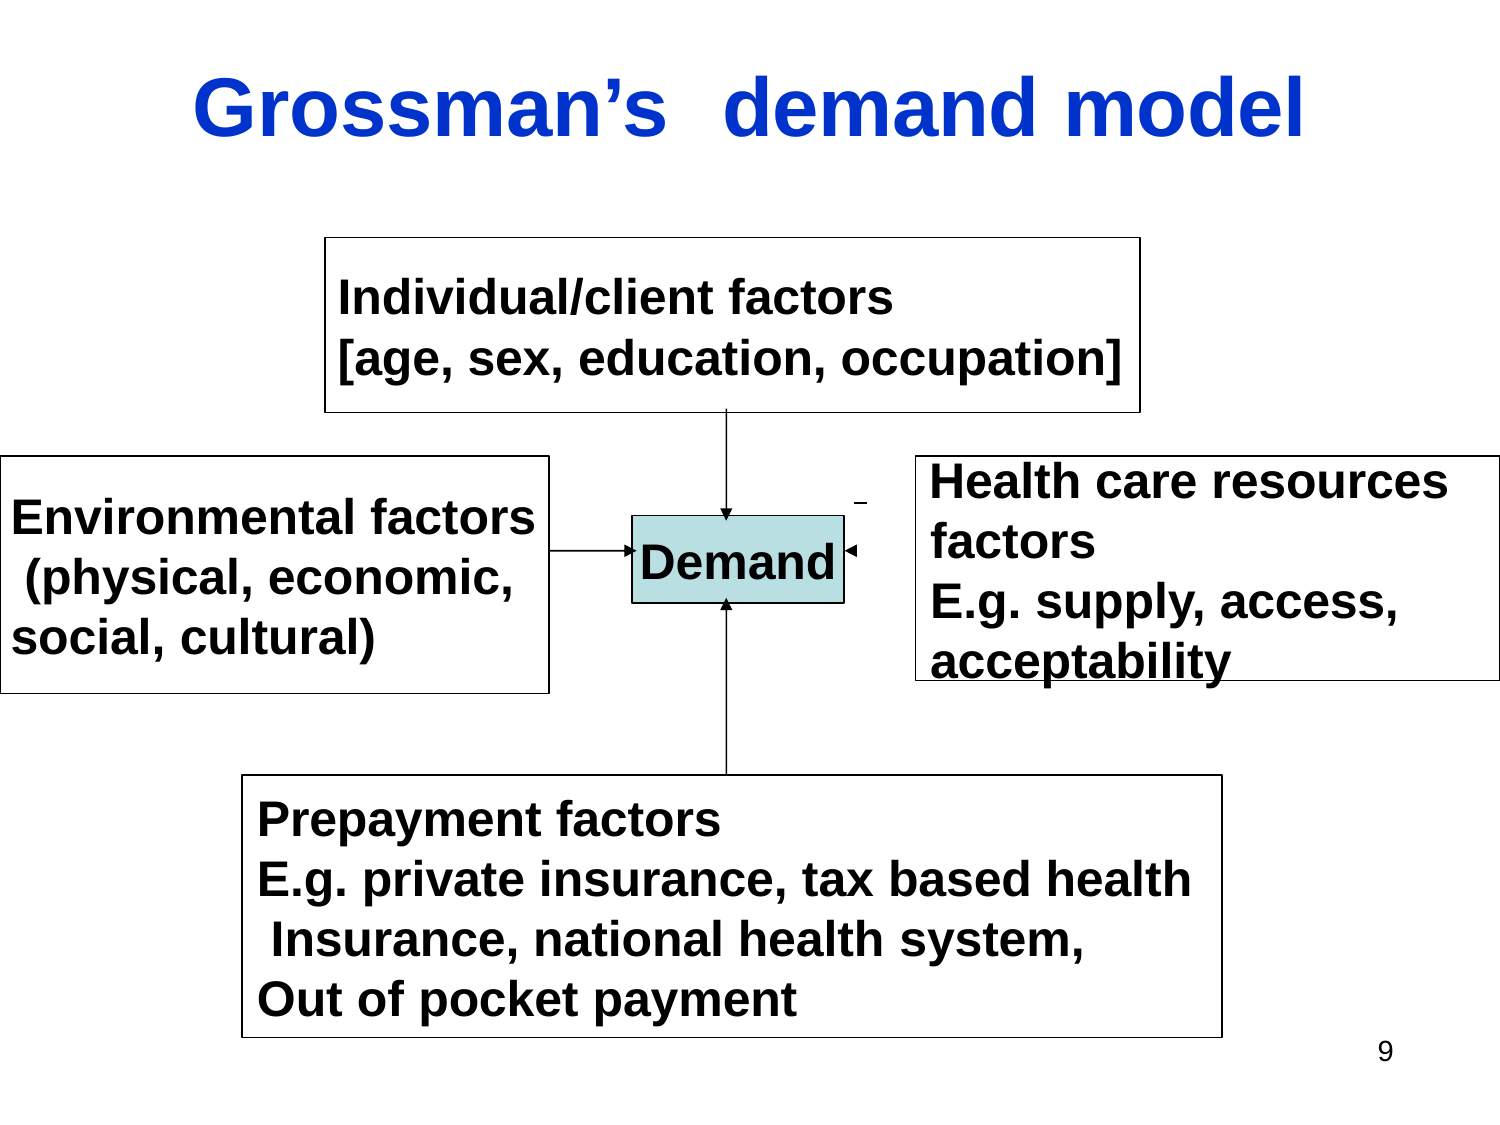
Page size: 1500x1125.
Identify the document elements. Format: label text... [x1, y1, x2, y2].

text_box [242, 774, 1223, 1038]
slide_number 9 [1371, 1032, 1417, 1125]
text_box [850, 544, 857, 558]
text_box [915, 509, 928, 681]
title Grossman’s demand model [190, 51, 1310, 241]
text_box acceptability [928, 626, 1236, 689]
text_box [720, 408, 733, 512]
text_box factors E.g. supply, access, [928, 506, 1408, 629]
text_box Individual/client factors [age, sex, education, occupation] [335, 262, 1129, 385]
text_box [324, 237, 1140, 413]
text_box Health care resources [852, 446, 1455, 509]
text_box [630, 514, 846, 604]
text_box [0, 456, 550, 694]
text_box Environmental factors (physical, economic, social, cultural) [8, 482, 541, 665]
text_box [549, 544, 625, 558]
text_box [1236, 456, 1500, 681]
text_box Prepayment factors E.g. private insurance, tax based health Insurance, national health system, Out of pocket payment [254, 784, 1199, 1027]
